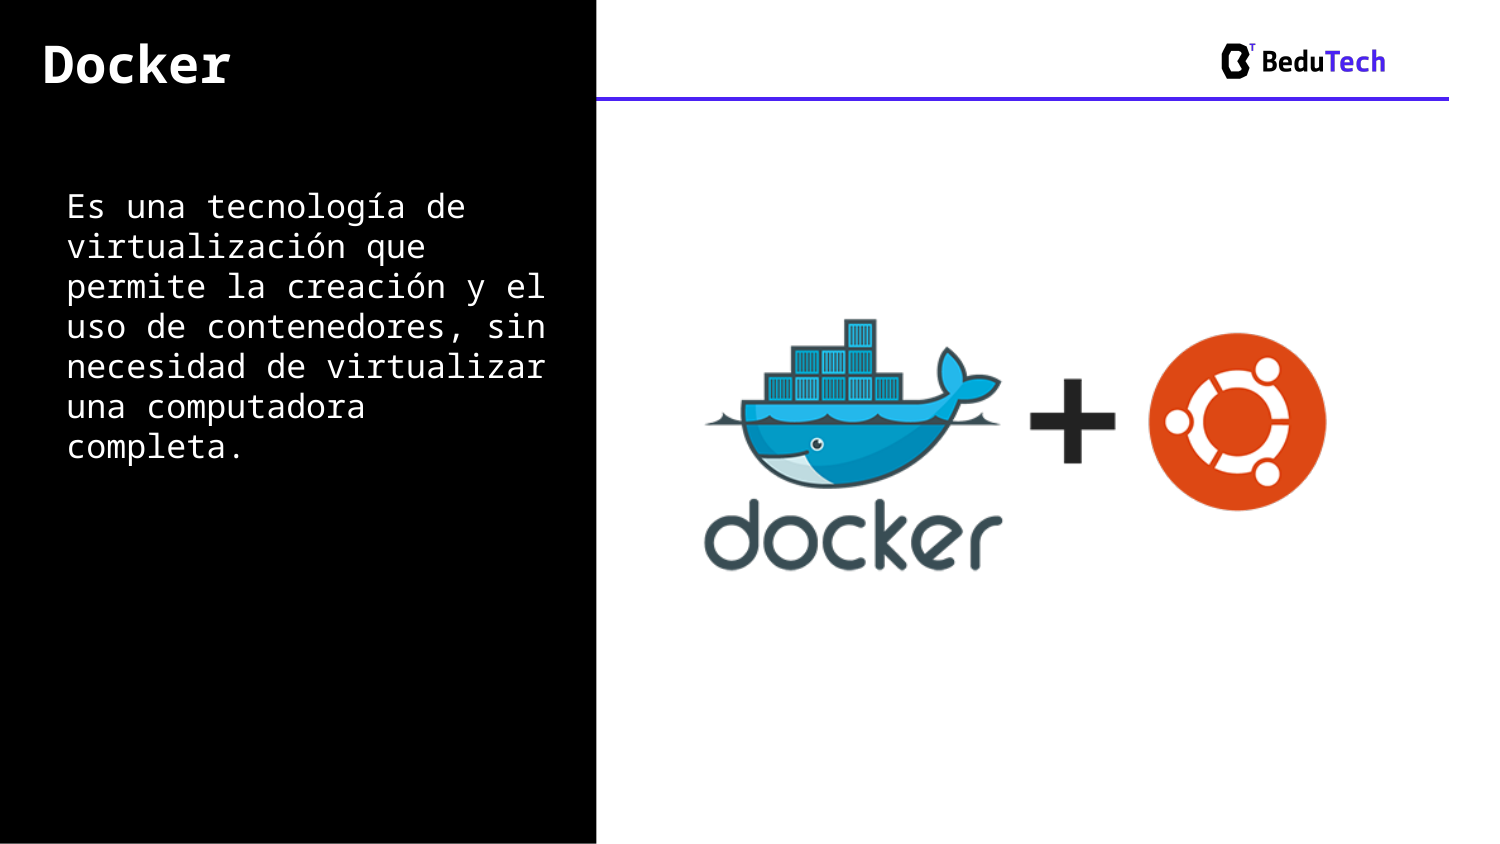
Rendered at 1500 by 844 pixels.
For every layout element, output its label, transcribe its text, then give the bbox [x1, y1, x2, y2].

picture [669, 276, 1428, 603]
list Es una tecnología de virtualización que permite la creación y el uso de contenedores, sin necesidad de virtualizar una computadora completa. [51, 170, 565, 710]
title Docker [28, 16, 483, 94]
picture [1217, 41, 1389, 81]
